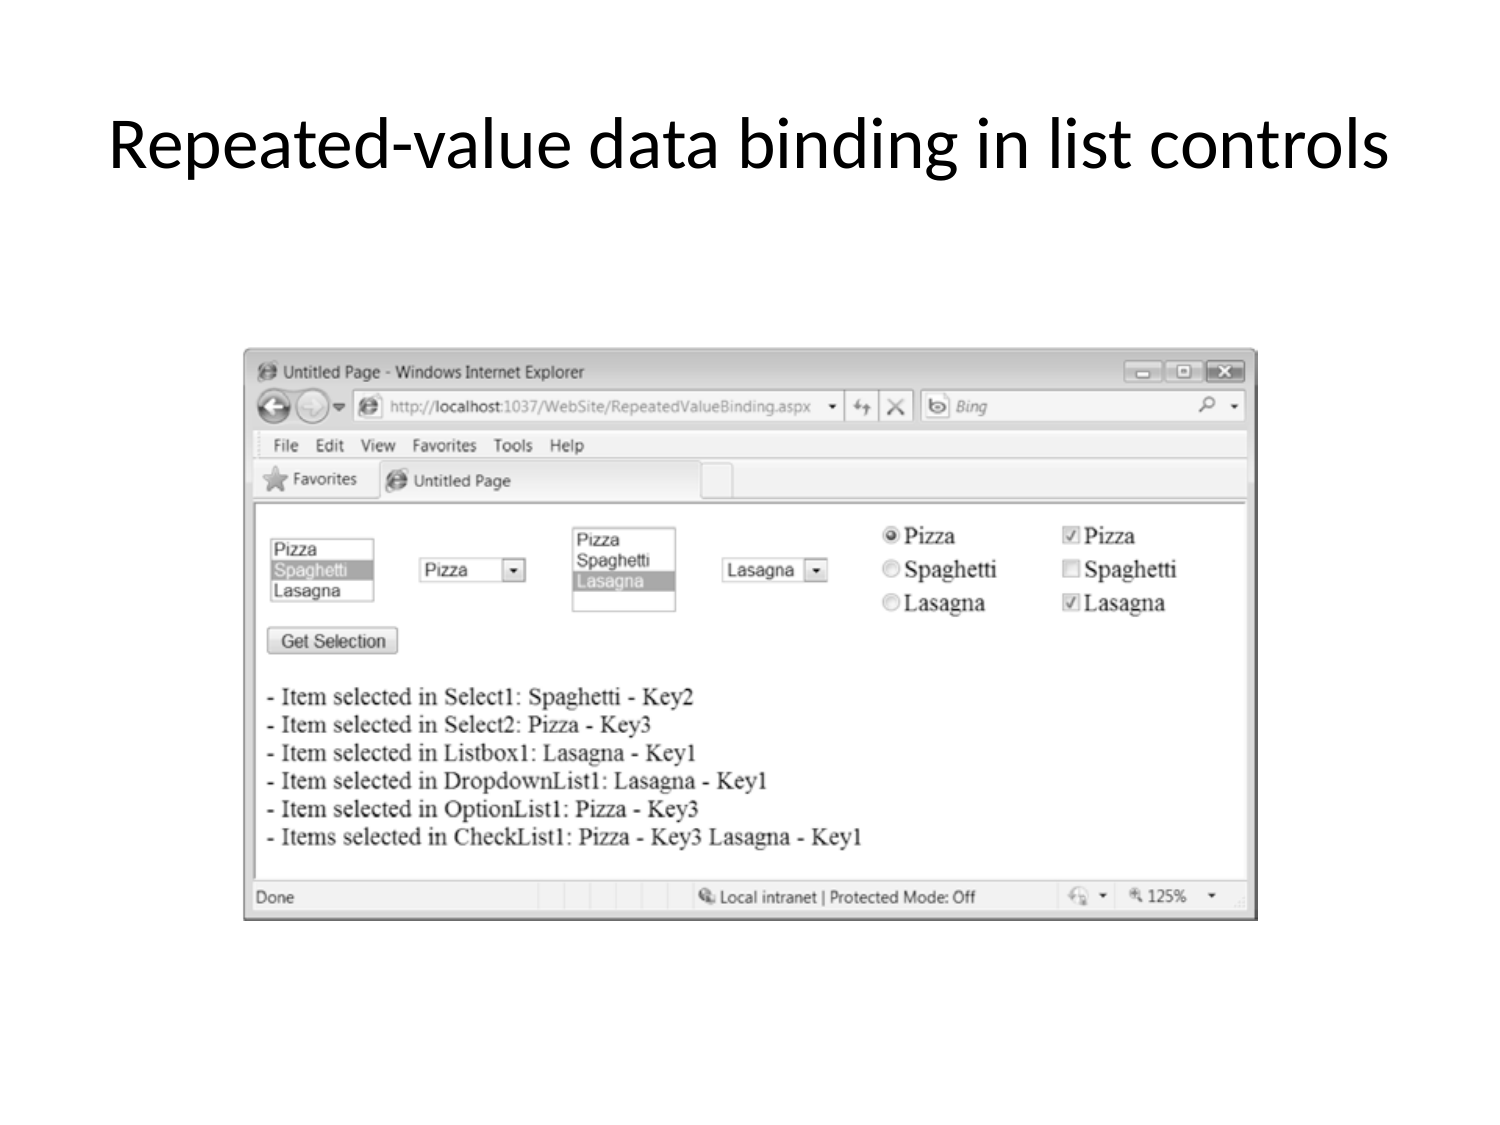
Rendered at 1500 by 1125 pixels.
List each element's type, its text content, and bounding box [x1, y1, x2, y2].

title Repeated-value data binding in list controls [75, 45, 1425, 233]
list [241, 346, 1258, 921]
